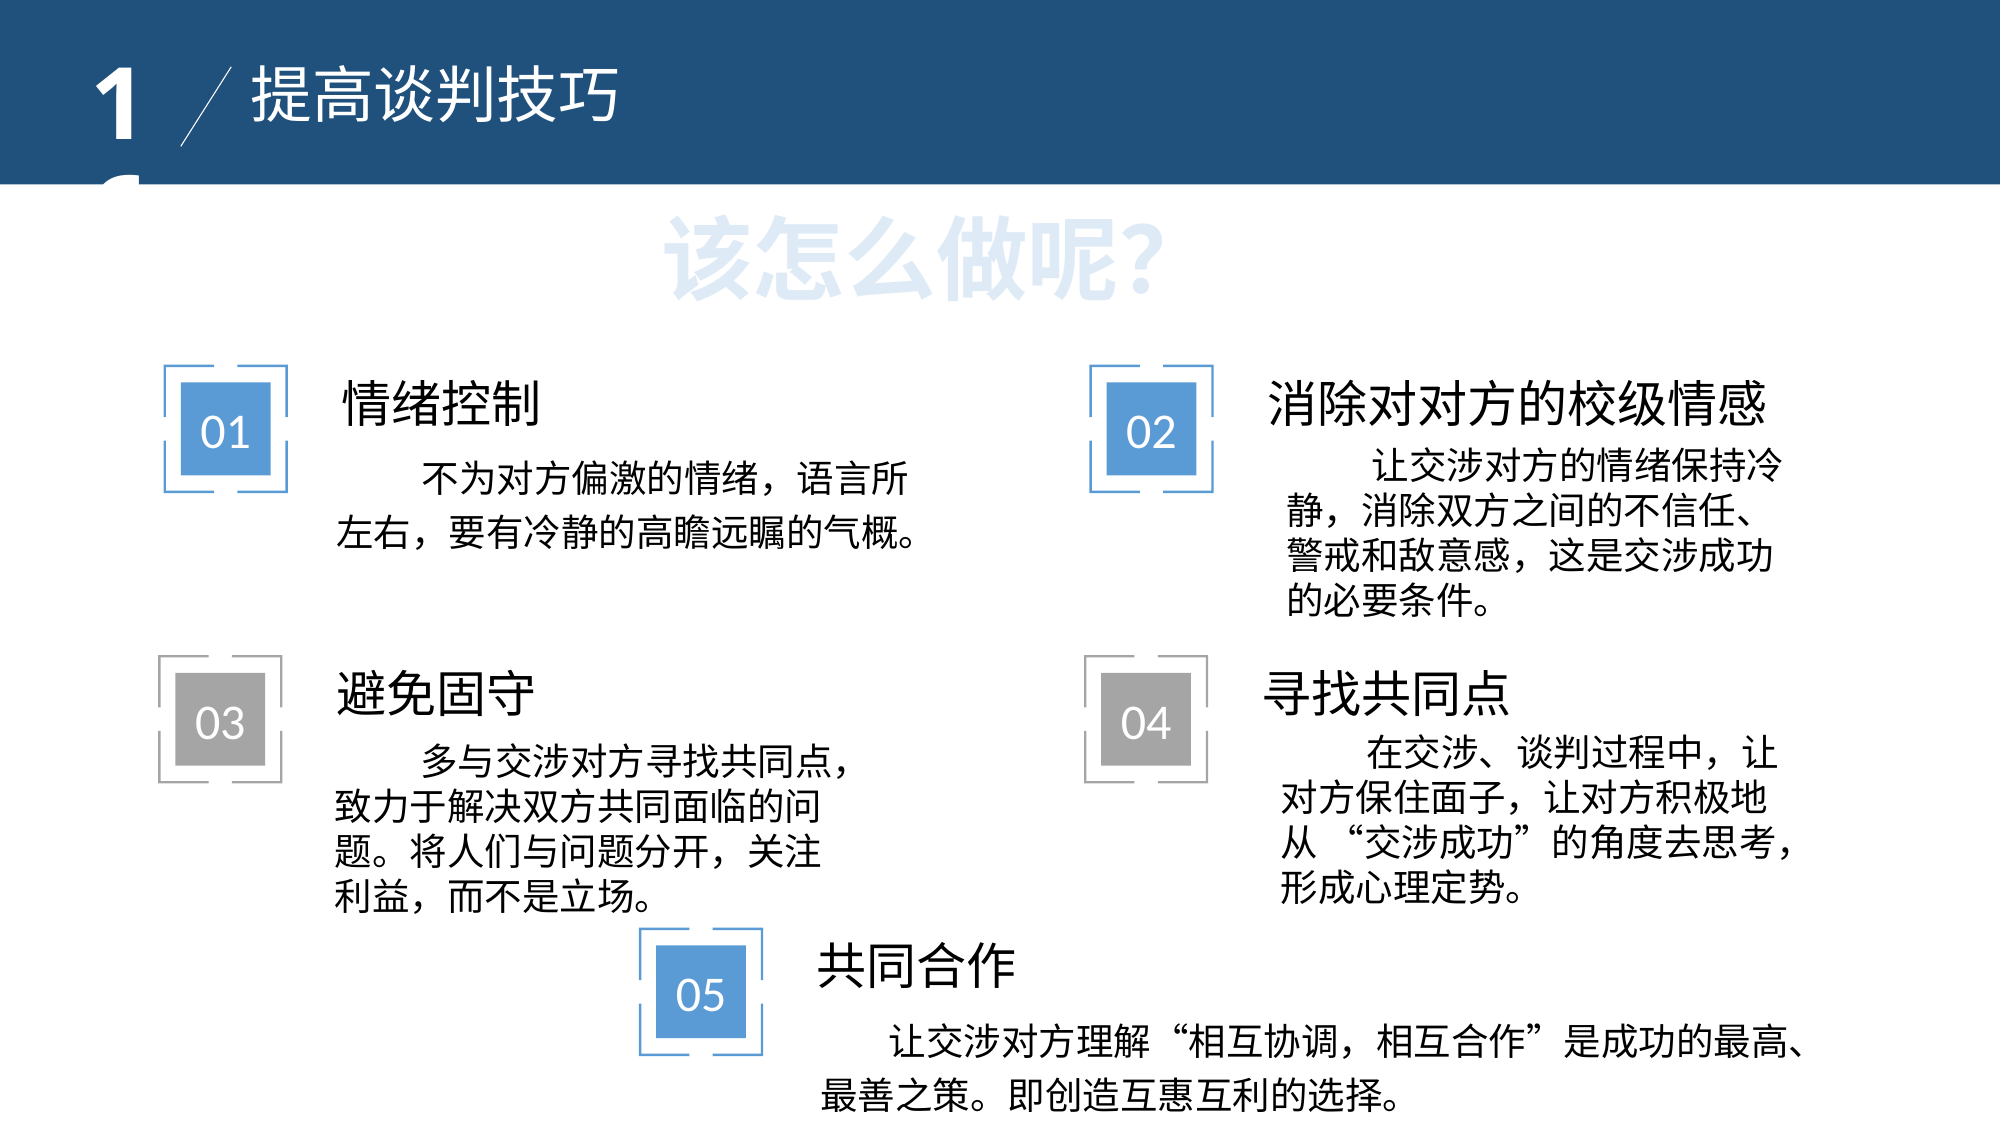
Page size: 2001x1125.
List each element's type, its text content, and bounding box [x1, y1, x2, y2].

text_box 01 [180, 381, 272, 476]
text_box 05 [655, 944, 747, 1039]
text_box [236, 440, 289, 494]
text_box [163, 364, 215, 418]
text_box [157, 730, 210, 784]
text_box [1162, 364, 1215, 418]
text_box [163, 440, 215, 494]
text_box [712, 1002, 764, 1057]
text_box 让交涉对方的情绪保持冷静，消除双方之间的不信任、警戒和敌意感，这是交涉成功的必要条件。 [1196, 434, 1800, 630]
text_box [1162, 490, 1196, 494]
text_box [1088, 364, 1141, 418]
text_box [712, 927, 764, 981]
text_box [1157, 654, 1209, 709]
text_box 多与交涉对方寻找共同点，致力于解决双方共同面临的问题。将人们与问题分开，关注利益，而不是立场。 [244, 730, 848, 926]
text_box [1083, 654, 1135, 709]
text_box 情绪控制 [326, 364, 714, 438]
text_box 在交涉、谈判过程中，让对方保住面子，让对方积极地从 “交涉成功”的角度去思考，形成心理定势。 [1191, 721, 1795, 917]
text_box 02 [1106, 381, 1197, 476]
text_box [236, 364, 289, 418]
text_box 该怎么做呢？ [645, 194, 1227, 319]
text_box 避免固守 [321, 655, 709, 730]
text_box 共同合作 [802, 927, 1189, 1001]
text_box [1083, 730, 1135, 784]
text_box 不为对方偏激的情绪，语言所左右，要有冷静的高瞻远瞩的气概。 [321, 438, 925, 562]
text_box 让交涉对方理解“相互协调，相互合作”是成功的最高、 最善之策。即创造互惠互利的选择。 。 [797, 1001, 1825, 1125]
text_box [231, 780, 244, 784]
text_box [231, 654, 283, 709]
text_box [638, 1002, 690, 1057]
text_box [157, 654, 210, 709]
text_box 04 [1100, 672, 1192, 767]
list 提高谈判技巧 [235, 57, 989, 139]
text_box 寻找共同点 [1247, 655, 1634, 721]
text_box 03 [174, 672, 266, 767]
text_box 消除对对方的校级情感 [1252, 364, 1825, 440]
text_box [1088, 440, 1141, 494]
text_box [638, 927, 690, 981]
text_box [1157, 780, 1191, 784]
list 16 [75, 45, 218, 212]
